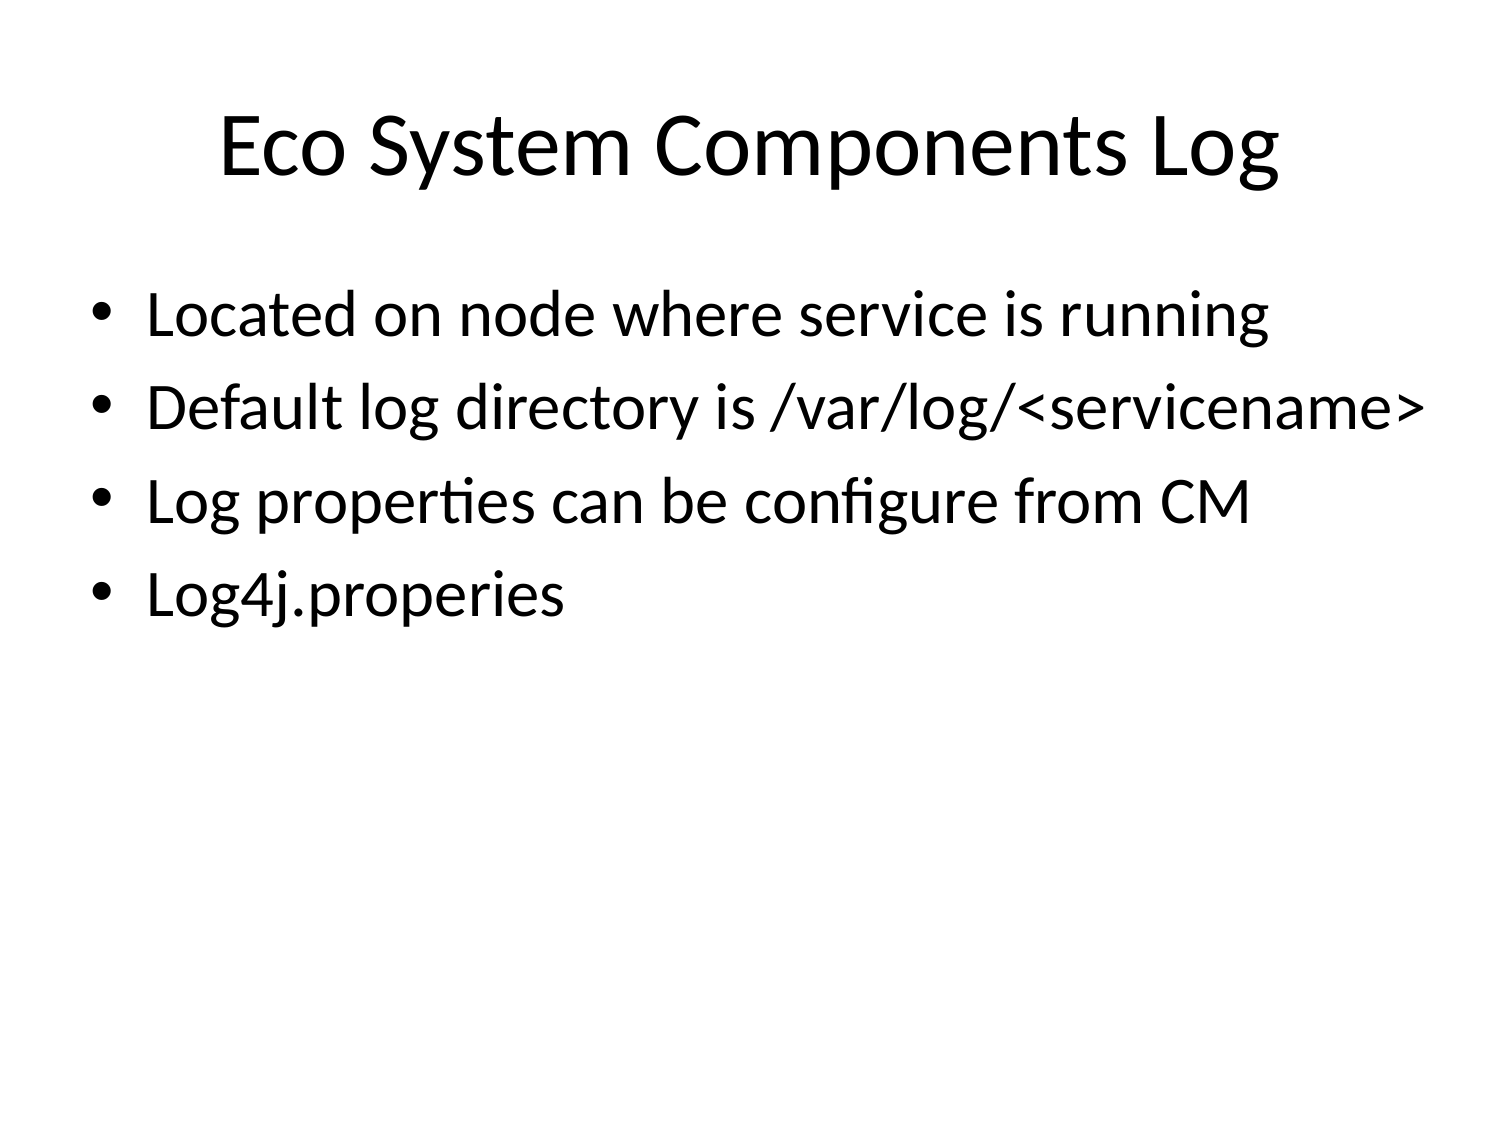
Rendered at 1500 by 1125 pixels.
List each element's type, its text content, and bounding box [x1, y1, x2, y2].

list Located on node where service is running Default log directory is /var/log/<servicename> Log properties can be configure from CM Log4j.properies [75, 262, 1475, 1005]
title Eco System Components Log [75, 45, 1425, 233]
